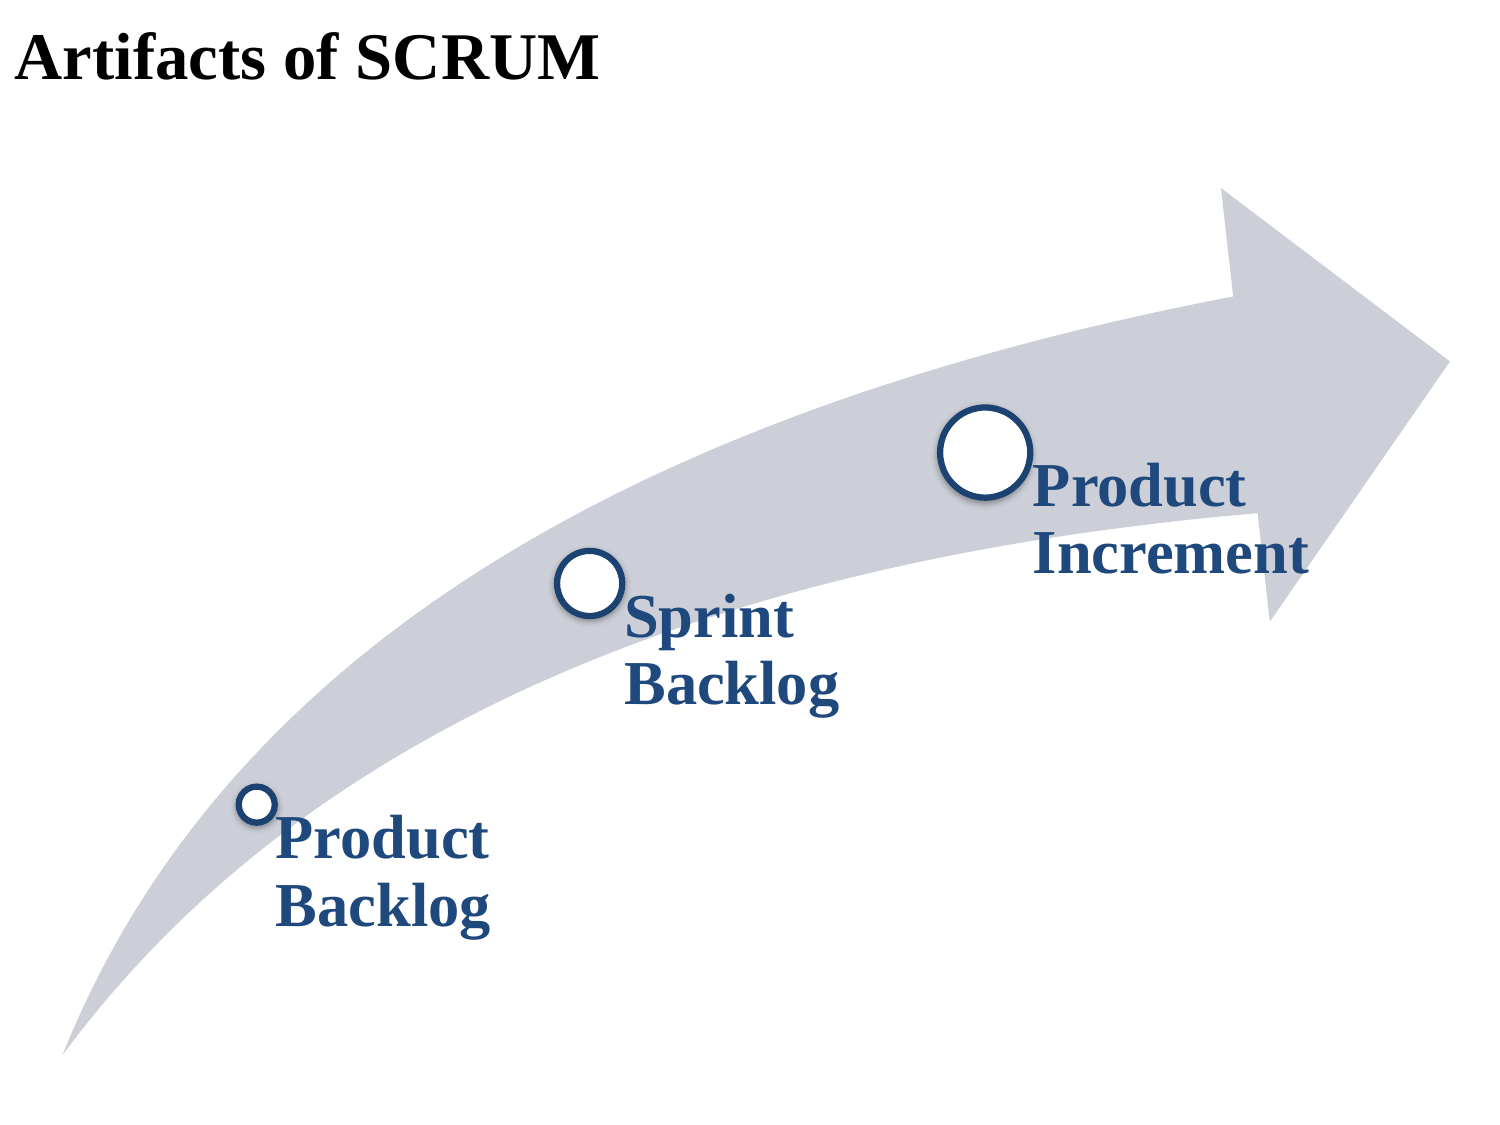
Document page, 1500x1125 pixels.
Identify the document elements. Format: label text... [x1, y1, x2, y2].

text_box Artifacts of SCRUM [0, 5, 1500, 125]
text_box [62, 174, 1451, 1069]
